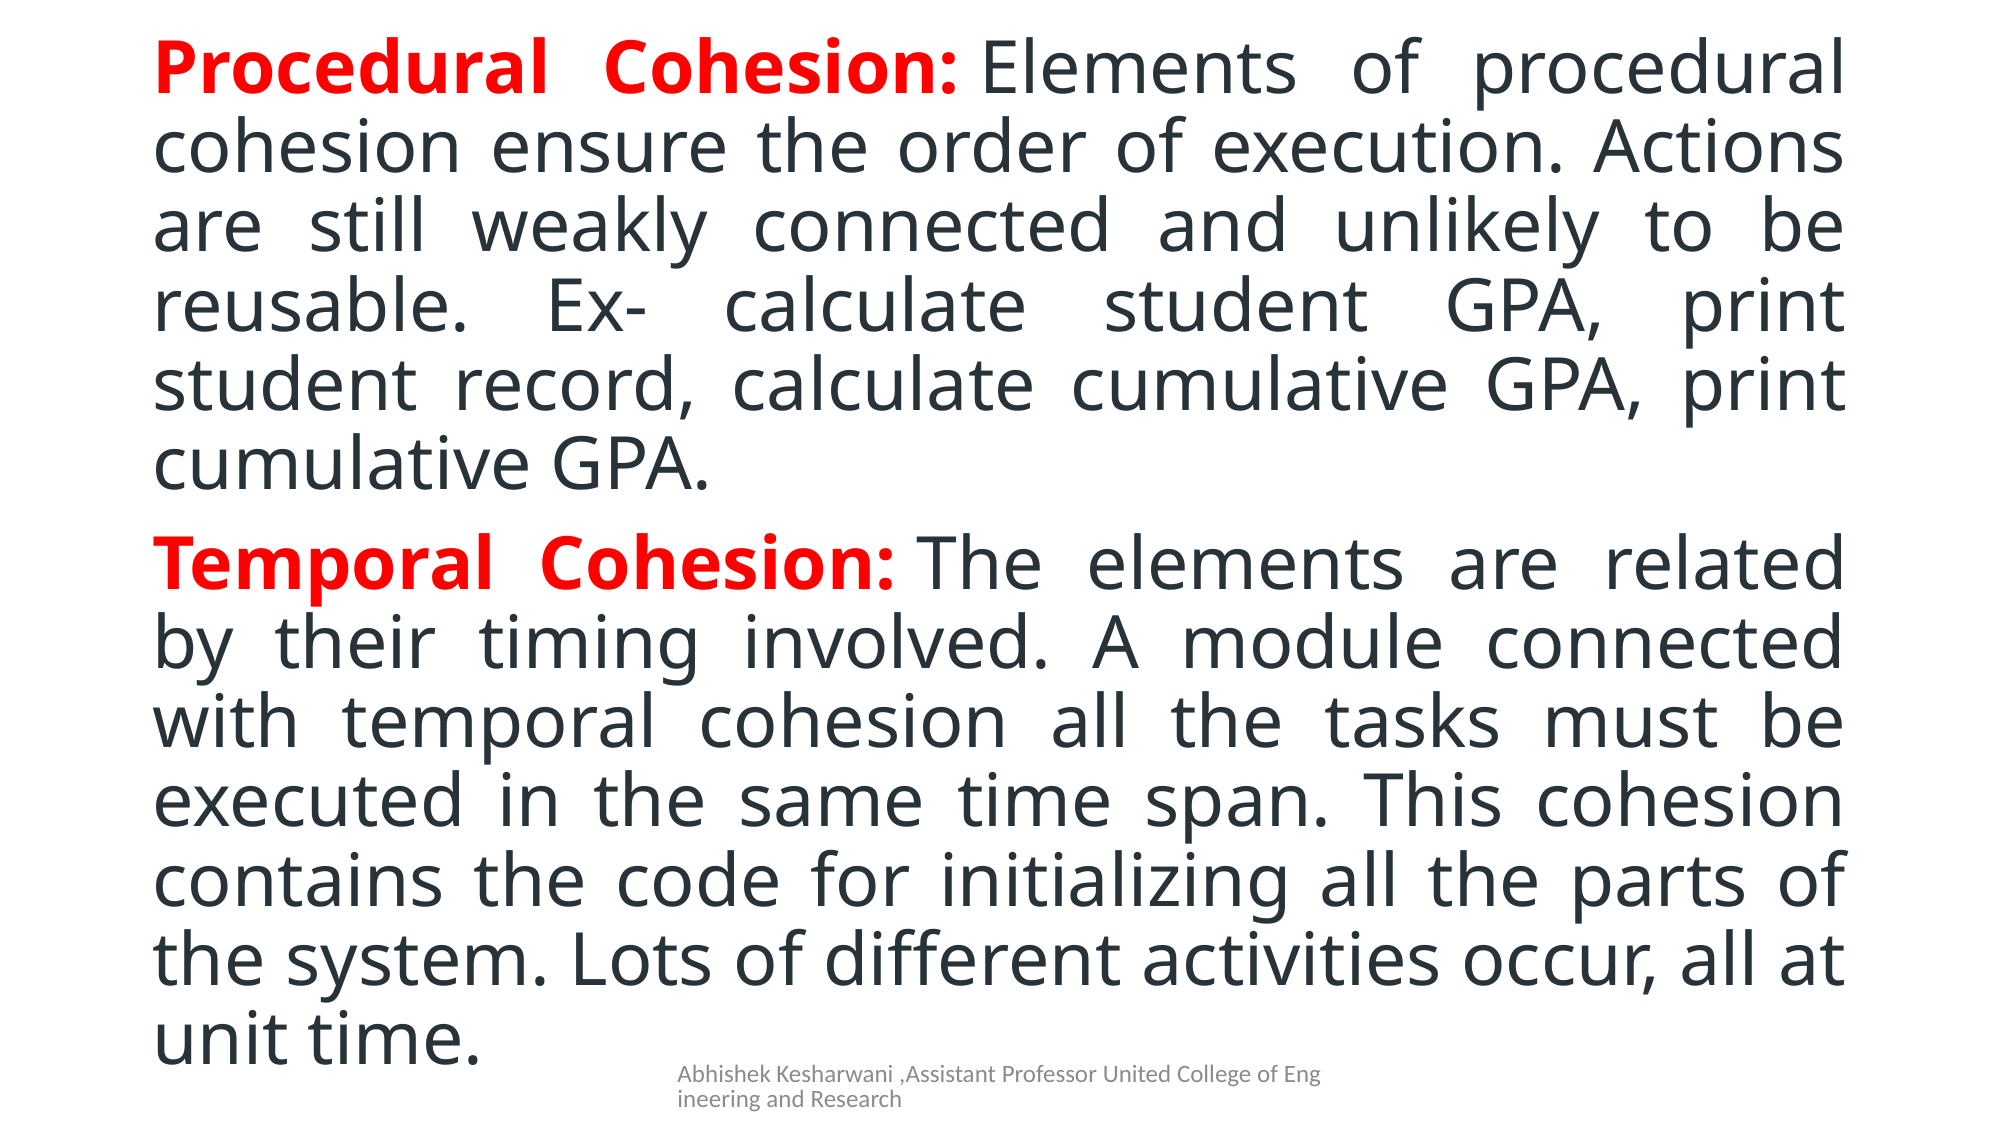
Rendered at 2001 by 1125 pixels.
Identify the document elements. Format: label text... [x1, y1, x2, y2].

footer Abhishek Kesharwani ,Assistant Professor United College of Engineering and Research [662, 1042, 1338, 1103]
list Procedural Cohesion: Elements of procedural cohesion ensure the order of execution. Actions are still weakly connected and unlikely to be reusable. Ex- calculate student GPA, print student record, calculate cumulative GPA, print cumulative GPA. Temporal Cohesion: The elements are related by their timing involved. A module connected with temporal cohesion all the tasks must be executed in the same time span. This cohesion contains the code for initializing all the parts of the system. Lots of different activities occur, all at unit time. [137, 22, 1863, 1090]
